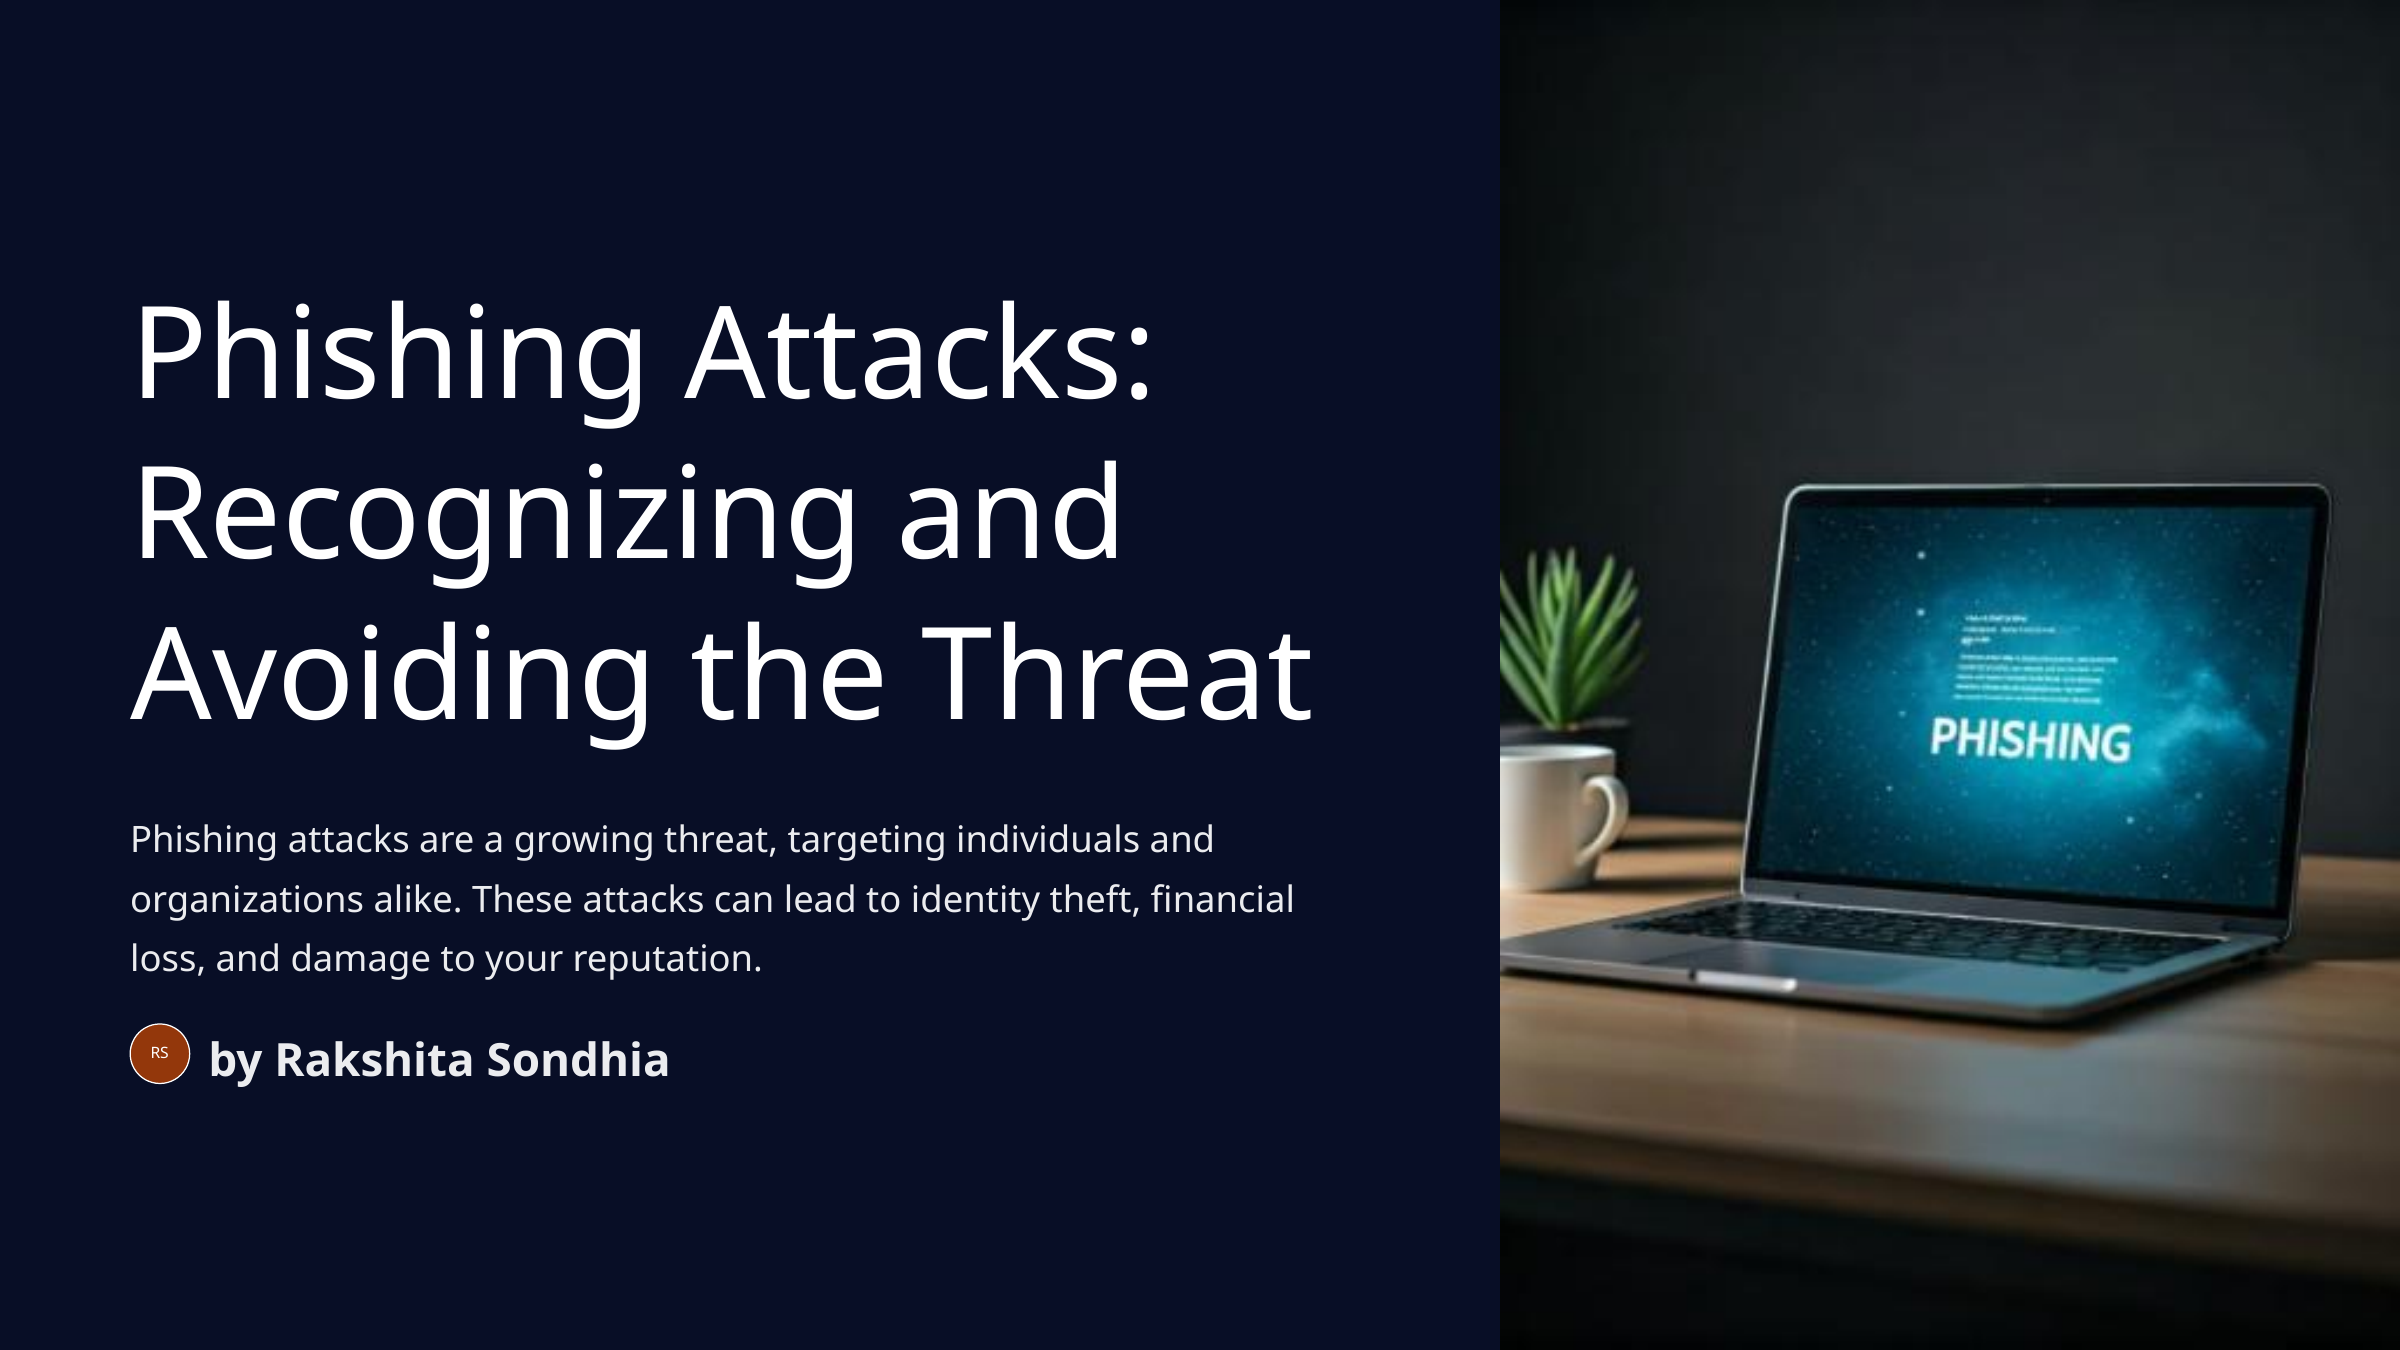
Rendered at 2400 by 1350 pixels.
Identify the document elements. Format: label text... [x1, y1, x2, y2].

text_box [130, 1023, 190, 1084]
text_box Phishing attacks are a growing threat, targeting individuals and organizations alike. These attacks can lead to identity theft, financial loss, and damage to your reputation. [130, 800, 1370, 980]
text_box Phishing Attacks: Recognizing and Avoiding the Threat [130, 263, 1370, 745]
text_box RS [150, 1045, 170, 1062]
text_box by Rakshita Sondhia [208, 1021, 682, 1087]
picture [1499, 0, 2400, 1350]
